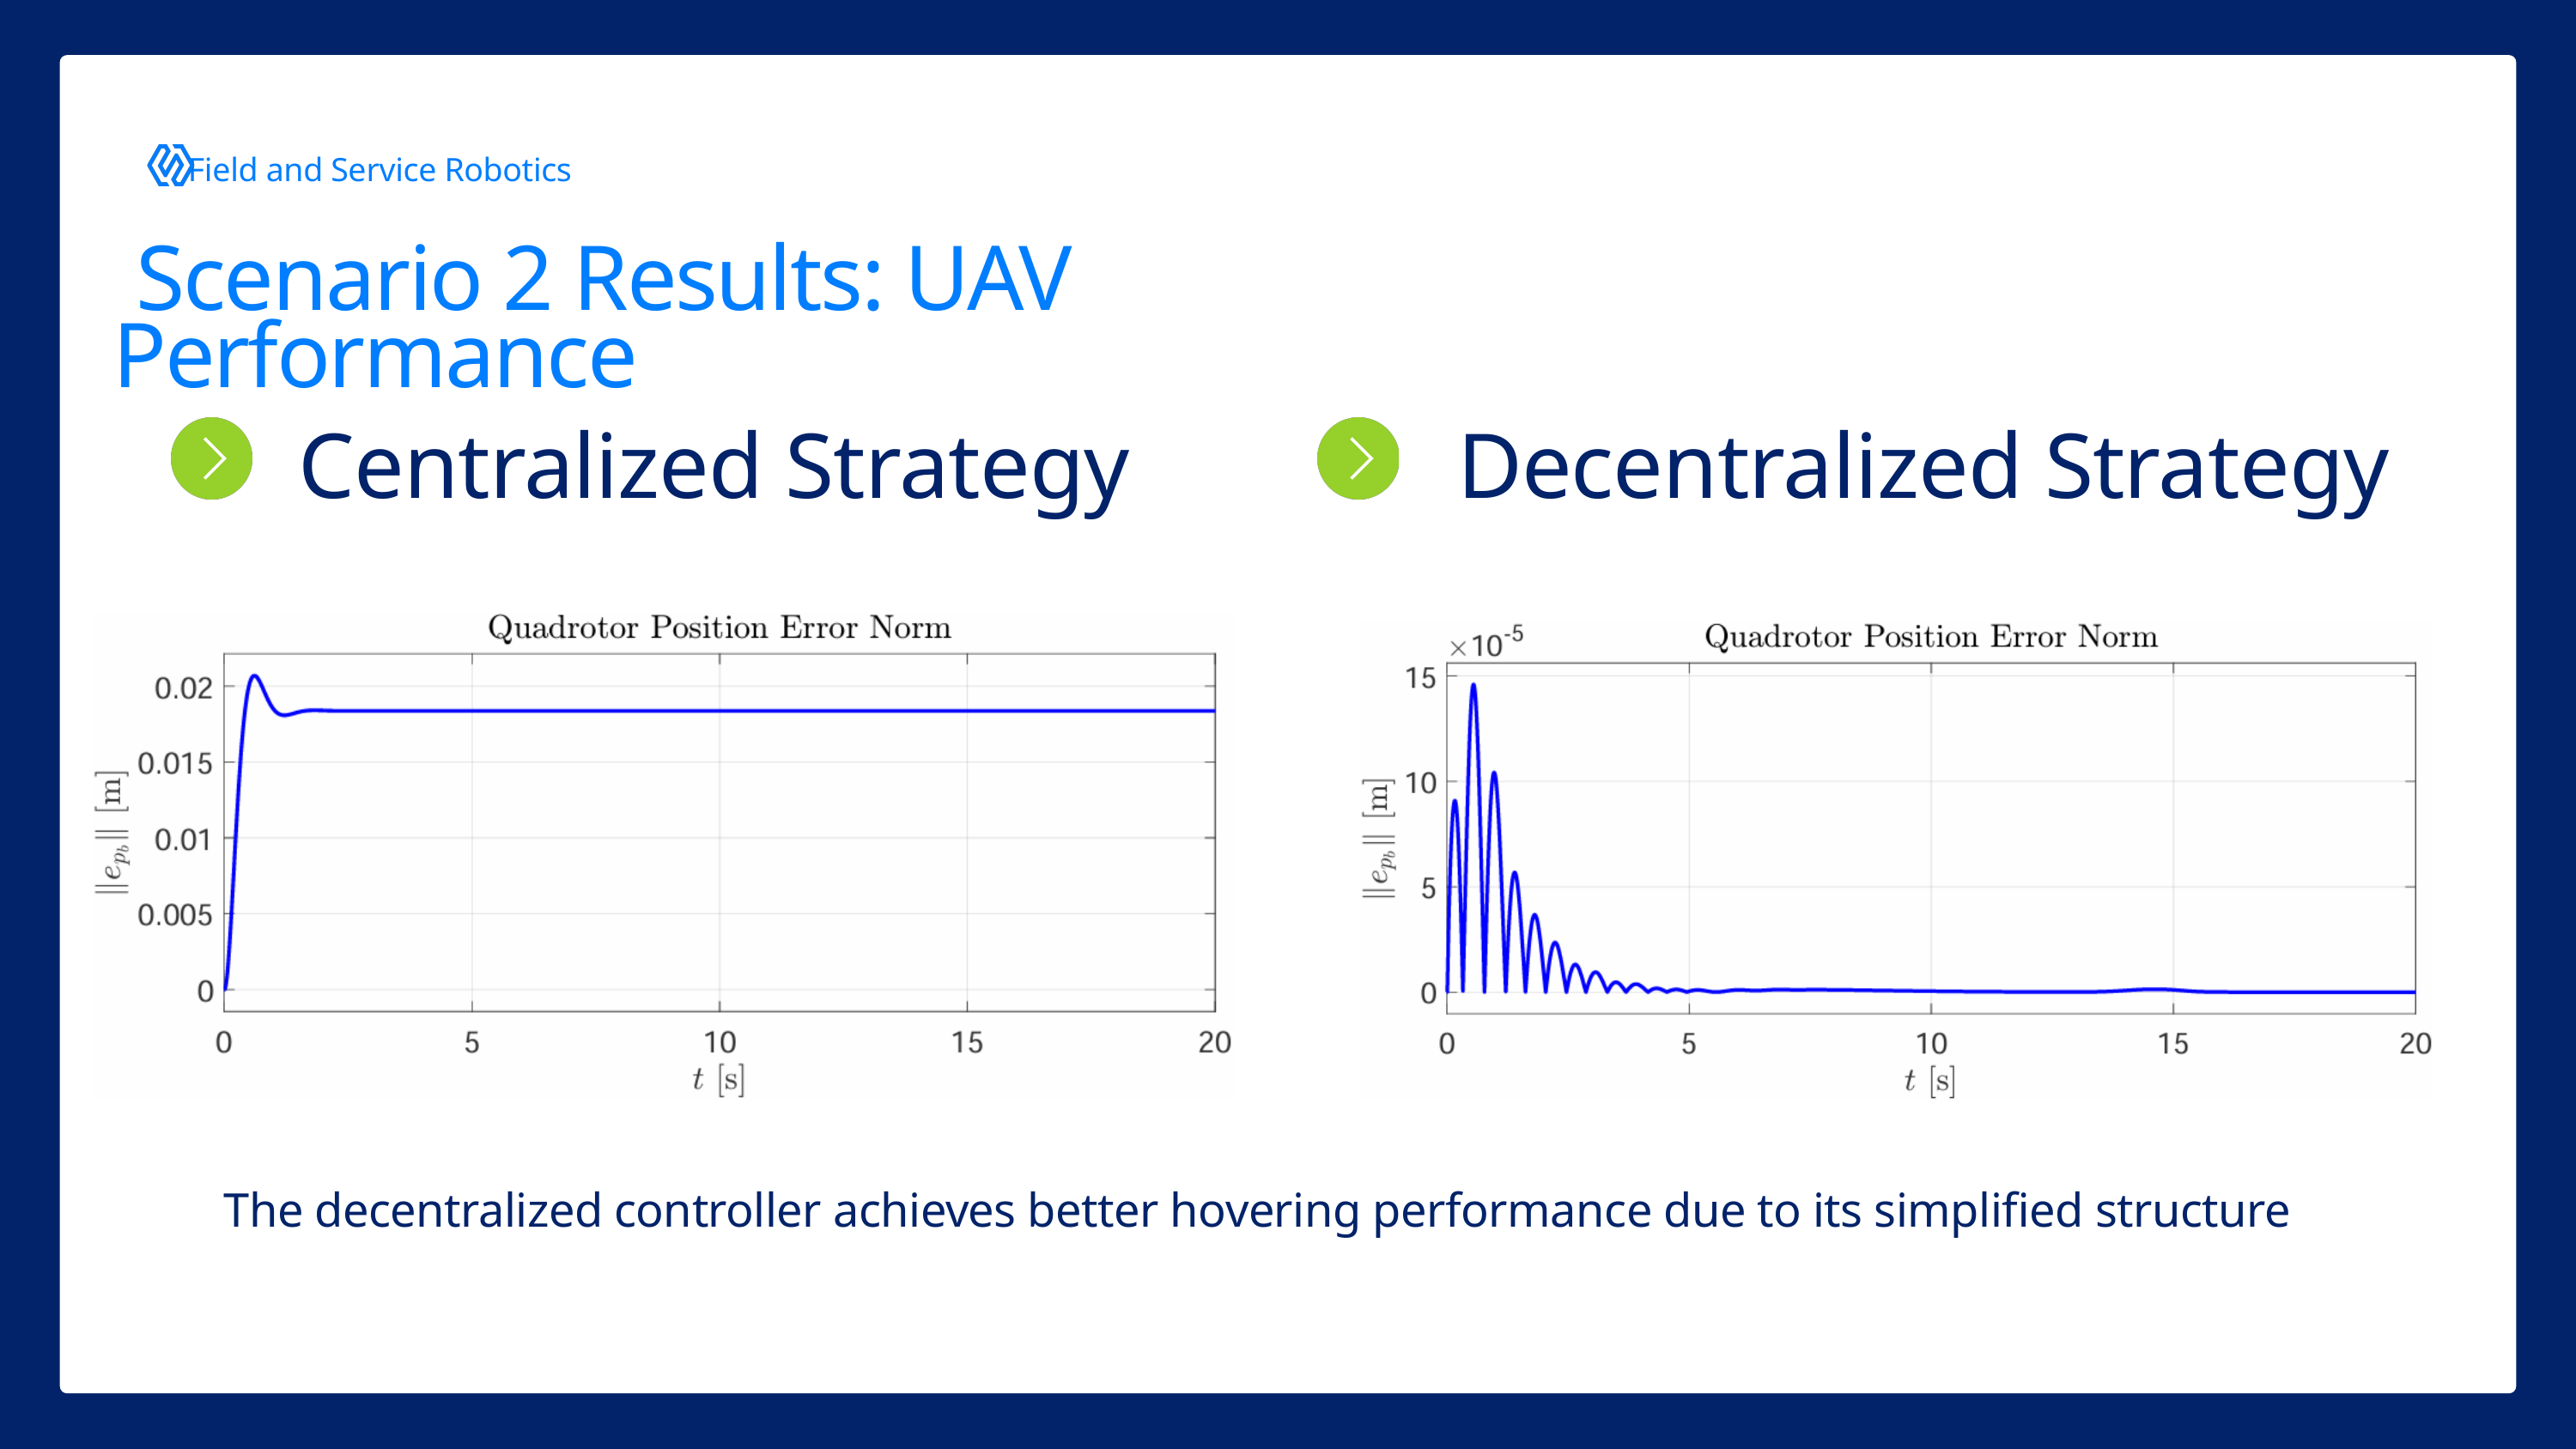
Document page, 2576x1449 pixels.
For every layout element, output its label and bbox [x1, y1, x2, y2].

text_box [59, 54, 2517, 1394]
